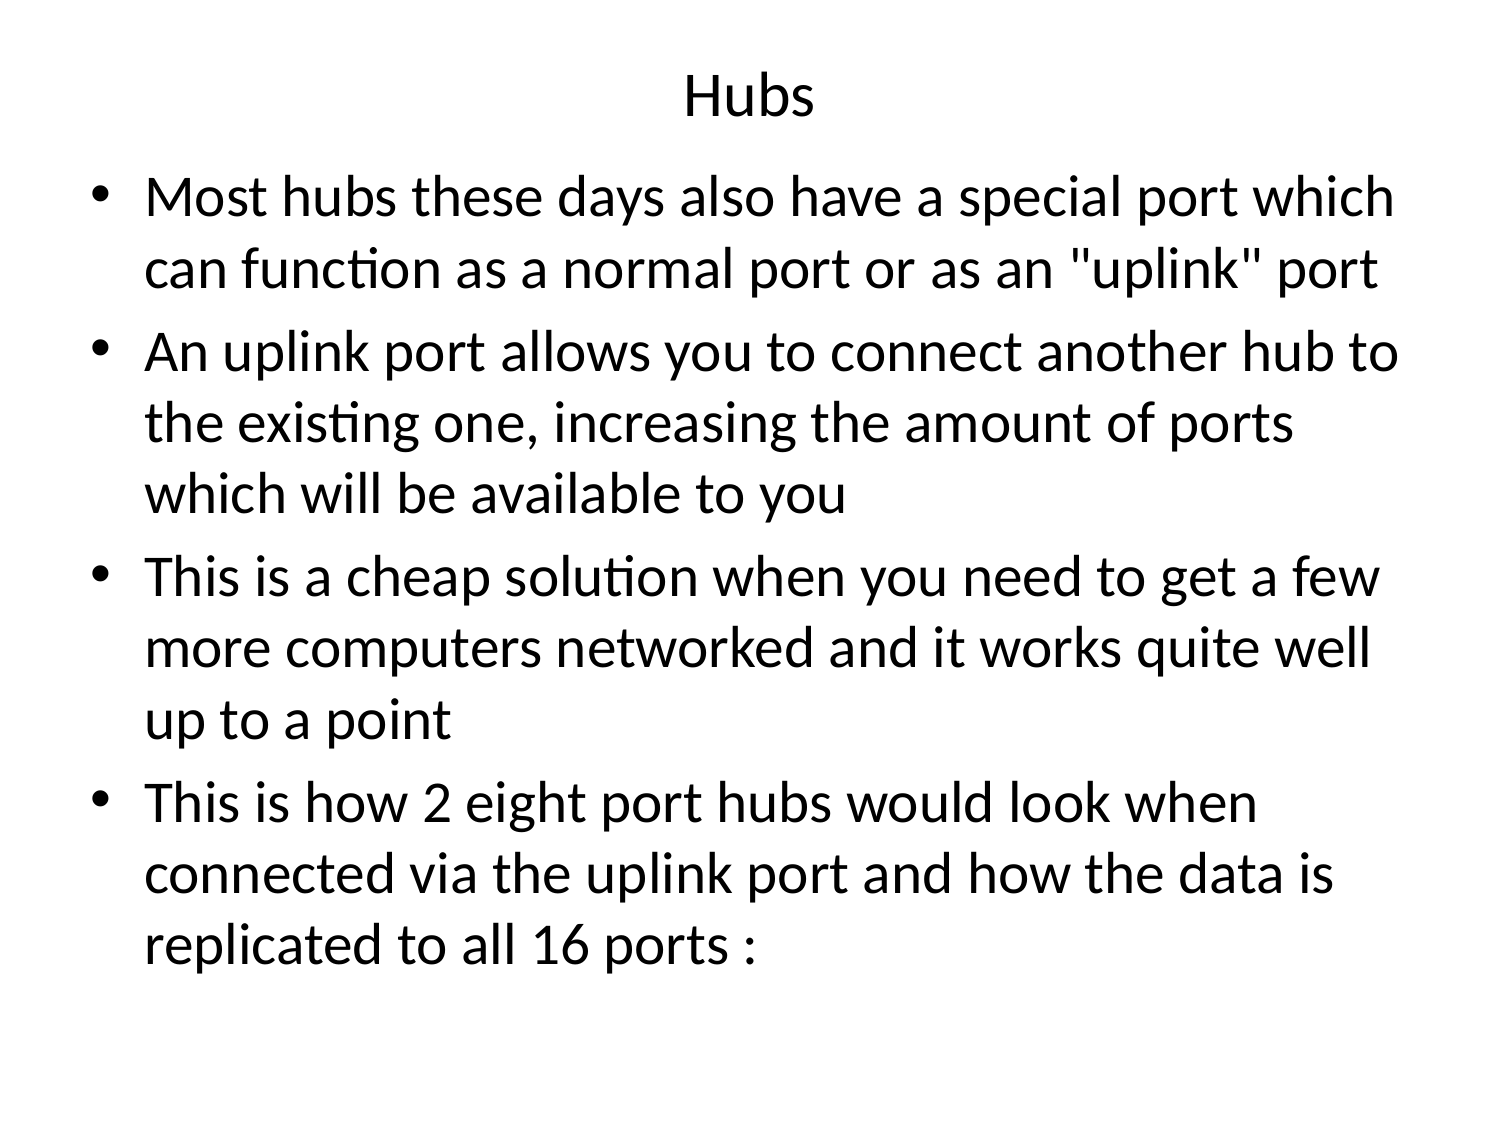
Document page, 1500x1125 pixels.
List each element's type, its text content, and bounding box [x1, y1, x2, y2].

title Hubs [75, 45, 1425, 138]
list Most hubs these days also have a special port which can function as a normal port or as an "uplink" port An uplink port allows you to connect another hub to the existing one, increasing the amount of ports which will be available to you This is a cheap solution when you need to get a few more computers networked and it works quite well up to a point This is how 2 eight port hubs would look when connected via the uplink port and how the data is replicated to all 16 ports : [75, 149, 1425, 1005]
